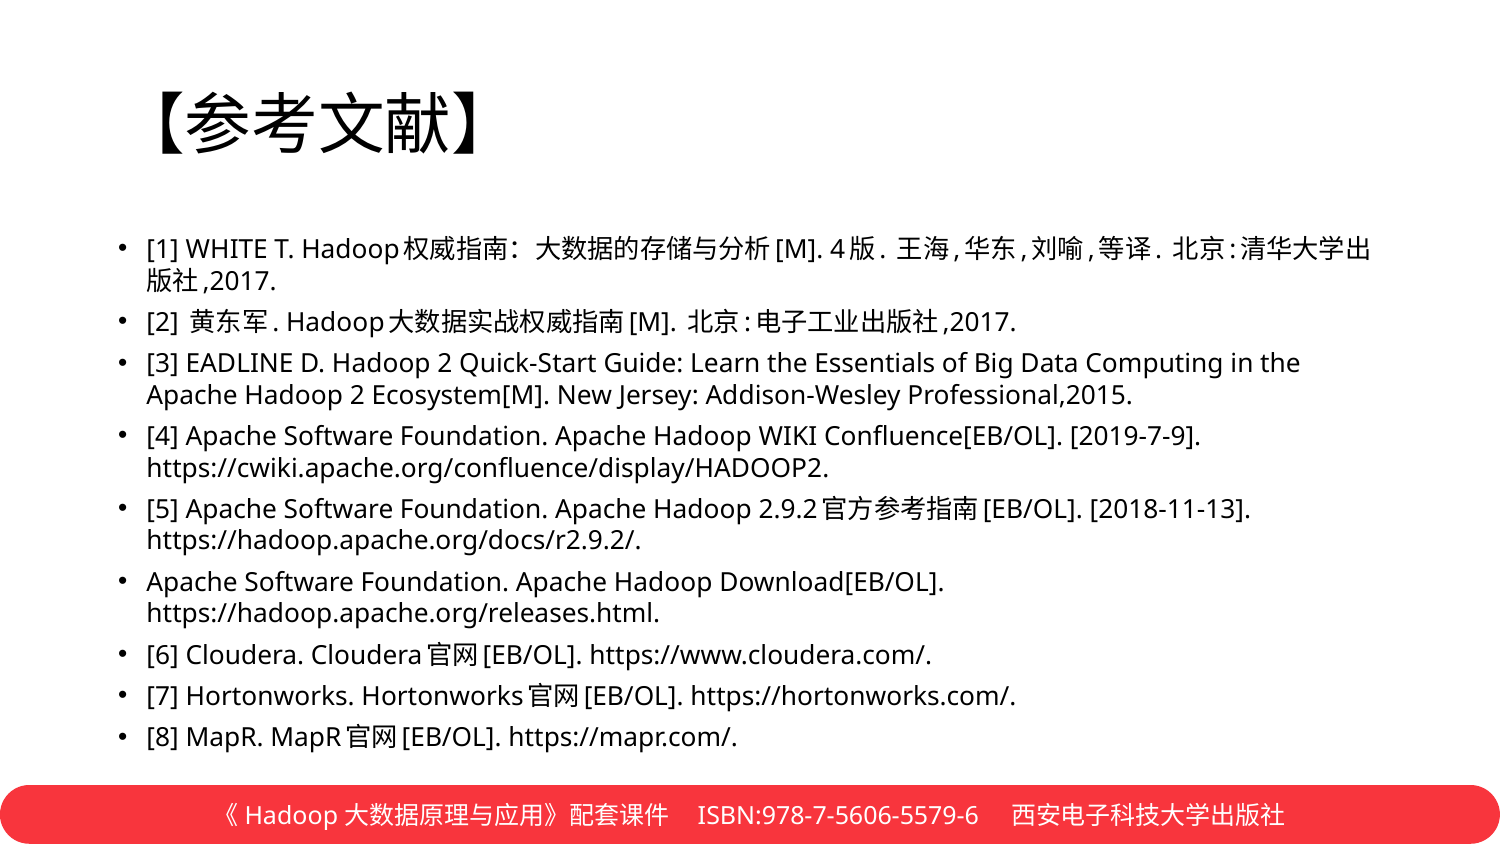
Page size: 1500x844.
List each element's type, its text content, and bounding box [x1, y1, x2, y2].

title 【参考文献】 [103, 44, 1397, 208]
list [1] WHITE T. Hadoop权威指南：大数据的存储与分析[M]. 4版. 王海,华东,刘喻,等译. 北京:清华大学出版社,2017. [2] 黄东军. Hadoop大数据实战权威指南[M]. 北京:电子工业出版社,2017. [3] EADLINE D. Hadoop 2 Quick-Start Guide: Learn the Essentials of Big Data Computing in the Apache Hadoop 2 Ecosystem[M]. New Jersey: Addison-Wesley Professional,2015. [4] Apache Software Foundation. Apache Hadoop WIKI Confluence[EB/OL]. [2019-7-9]. https://cwiki.apache.org/confluence/display/HADOOP2. [5] Apache Software Foundation. Apache Hadoop 2.9.2官方参考指南[EB/OL]. [2018-11-13]. https://hadoop.apache.org/docs/r2.9.2/. Apache Software Foundation. Apache Hadoop Download[EB/OL]. https://hadoop.apache.org/releases.html. [6] Cloudera. Cloudera官网[EB/OL]. https://www.cloudera.com/. [7] Hortonworks. Hortonworks官网[EB/OL]. https://hortonworks.com/. [8] MapR. MapR官网[EB/OL]. https://mapr.com/. [103, 224, 1397, 760]
